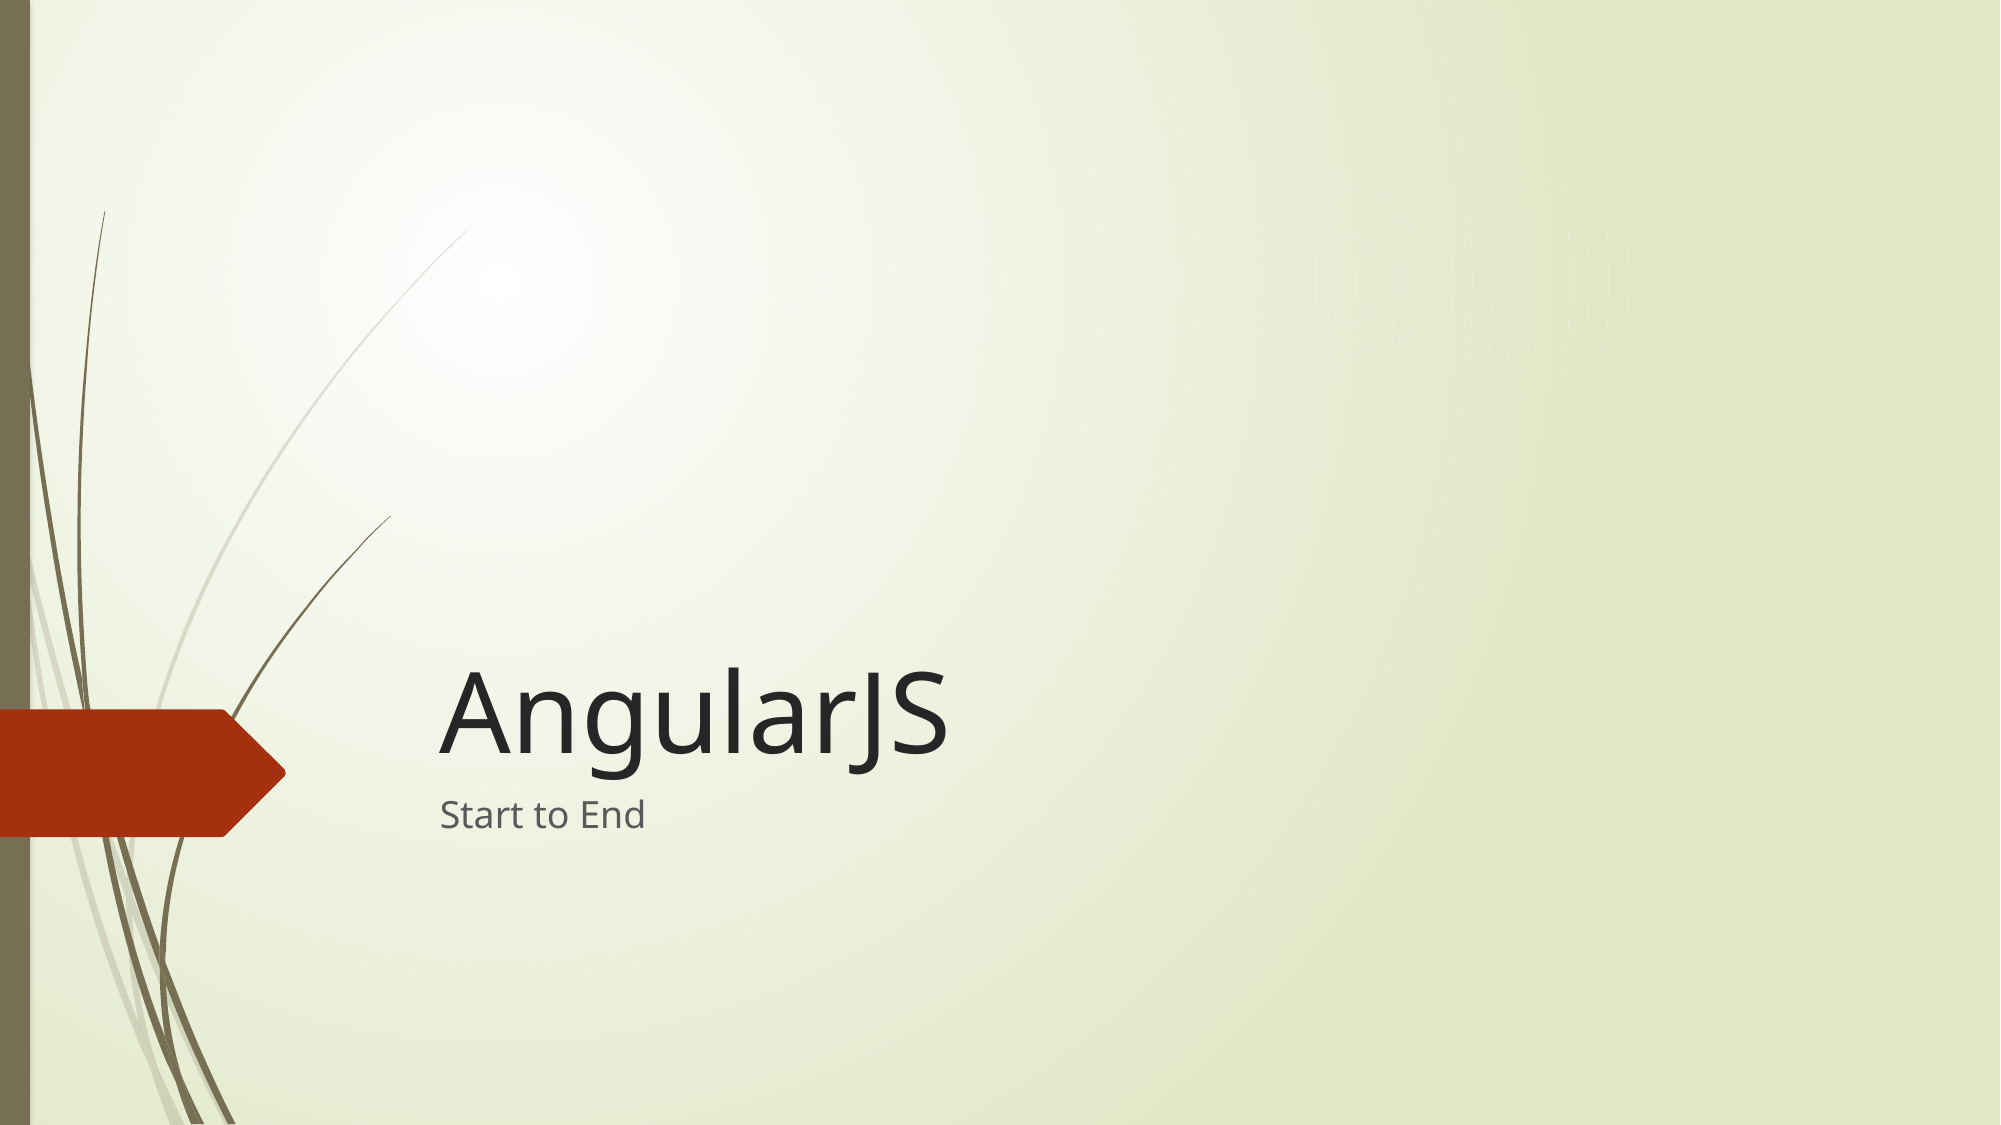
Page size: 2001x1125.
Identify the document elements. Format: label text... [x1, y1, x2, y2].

subtitle Start to End [424, 783, 1888, 969]
title AngularJS [424, 412, 1888, 783]
